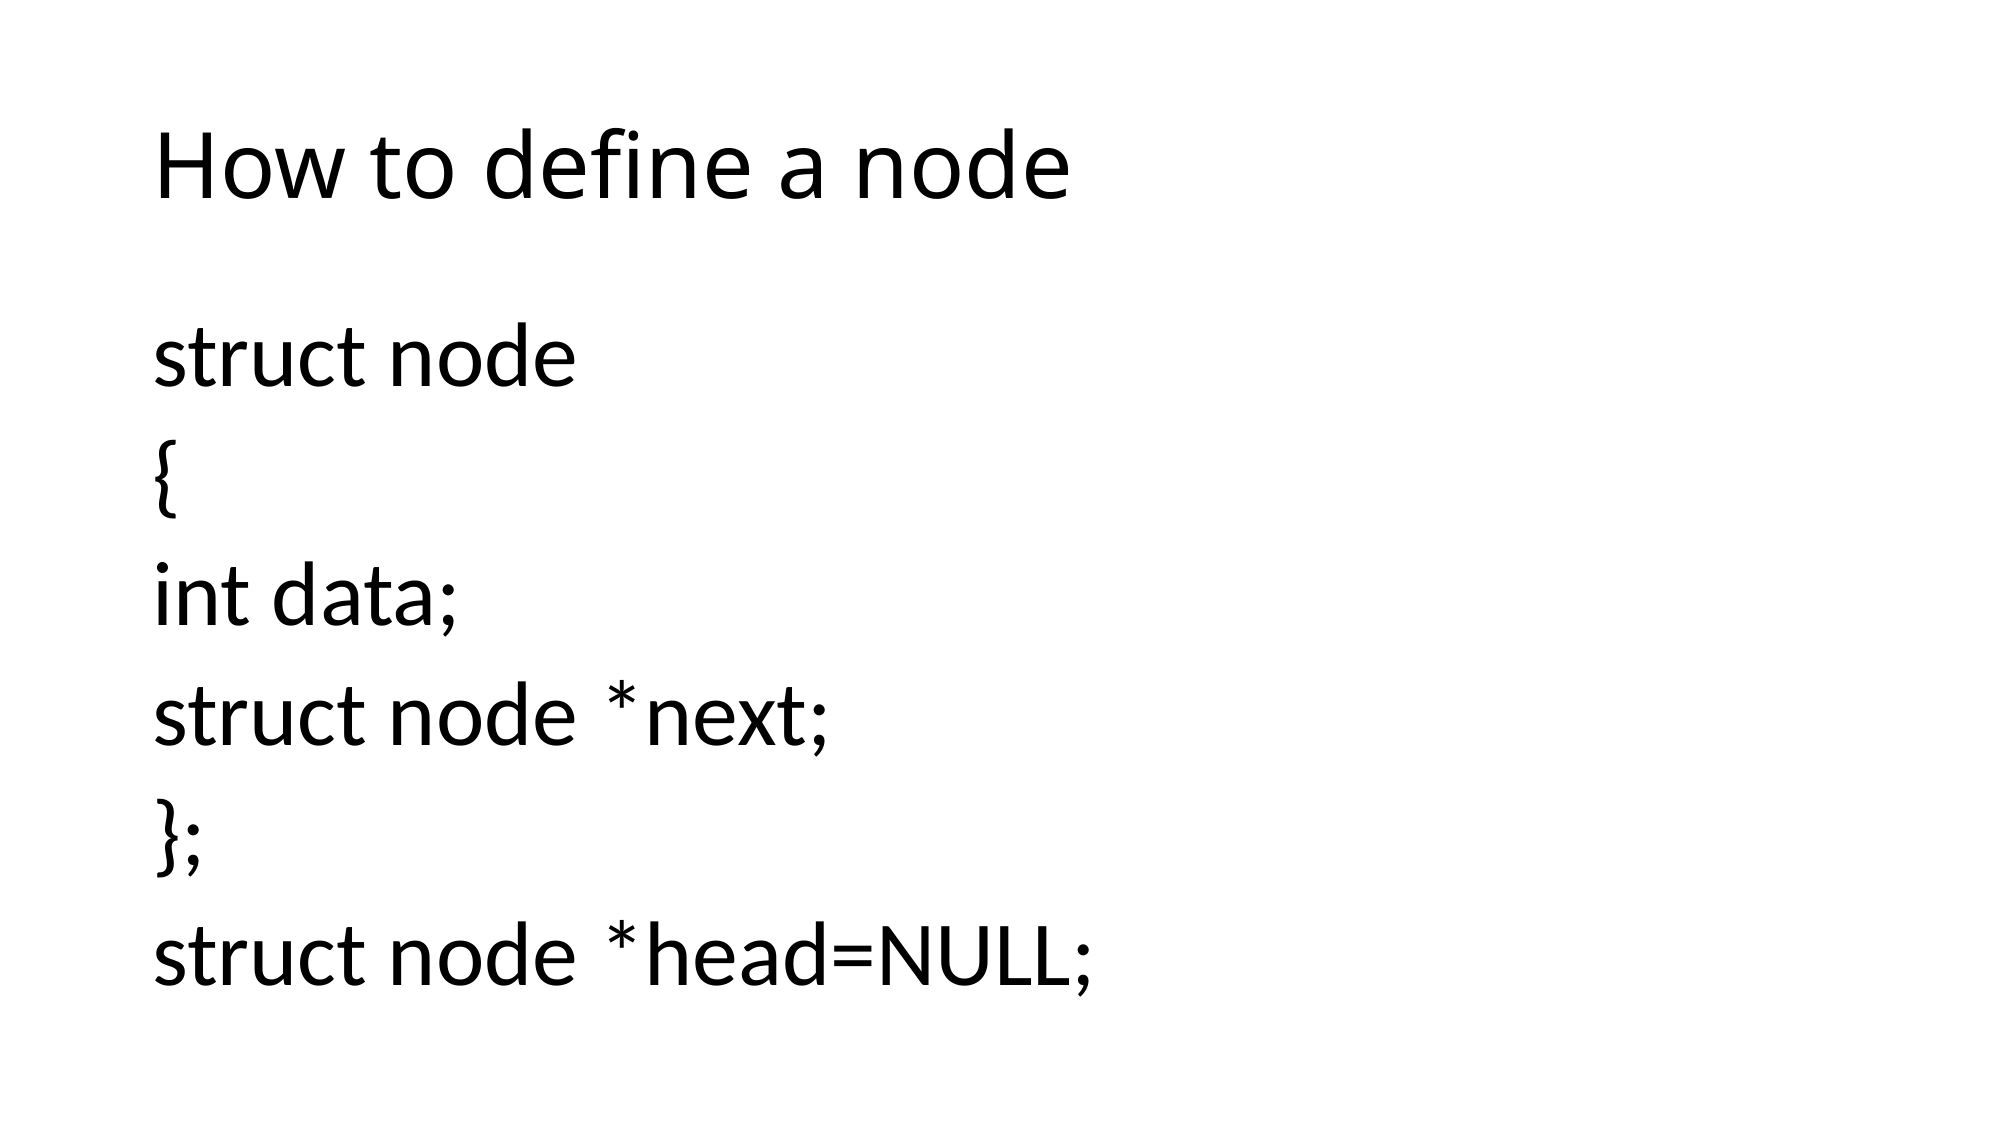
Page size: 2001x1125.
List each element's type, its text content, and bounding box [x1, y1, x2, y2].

list struct node { int data; struct node *next; }; struct node *head=NULL; [137, 299, 1863, 1014]
title How to define a node [137, 59, 1863, 278]
